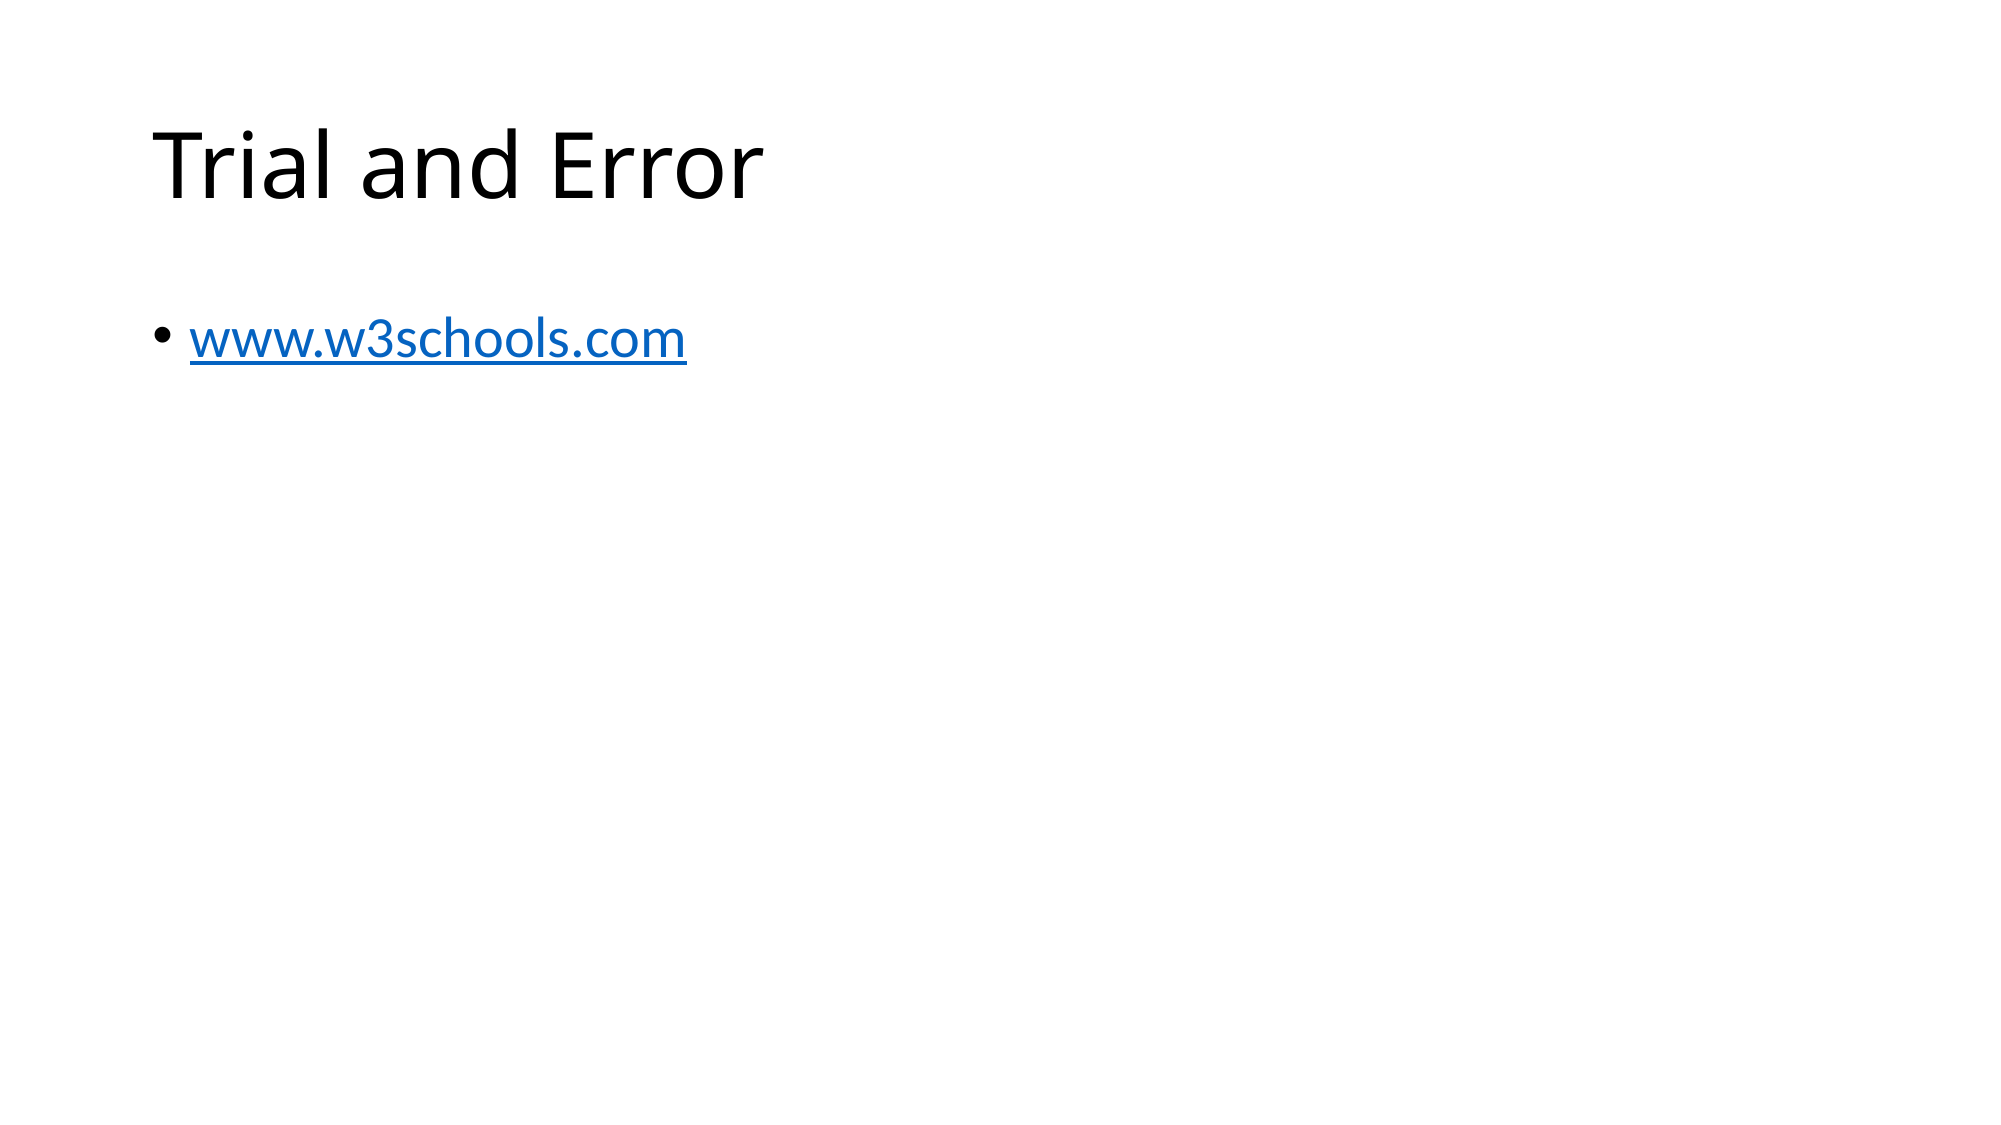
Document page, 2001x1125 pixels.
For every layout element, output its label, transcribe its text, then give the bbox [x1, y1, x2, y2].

title Trial and Error [137, 59, 1863, 278]
list www.w3schools.com [137, 299, 1863, 1014]
